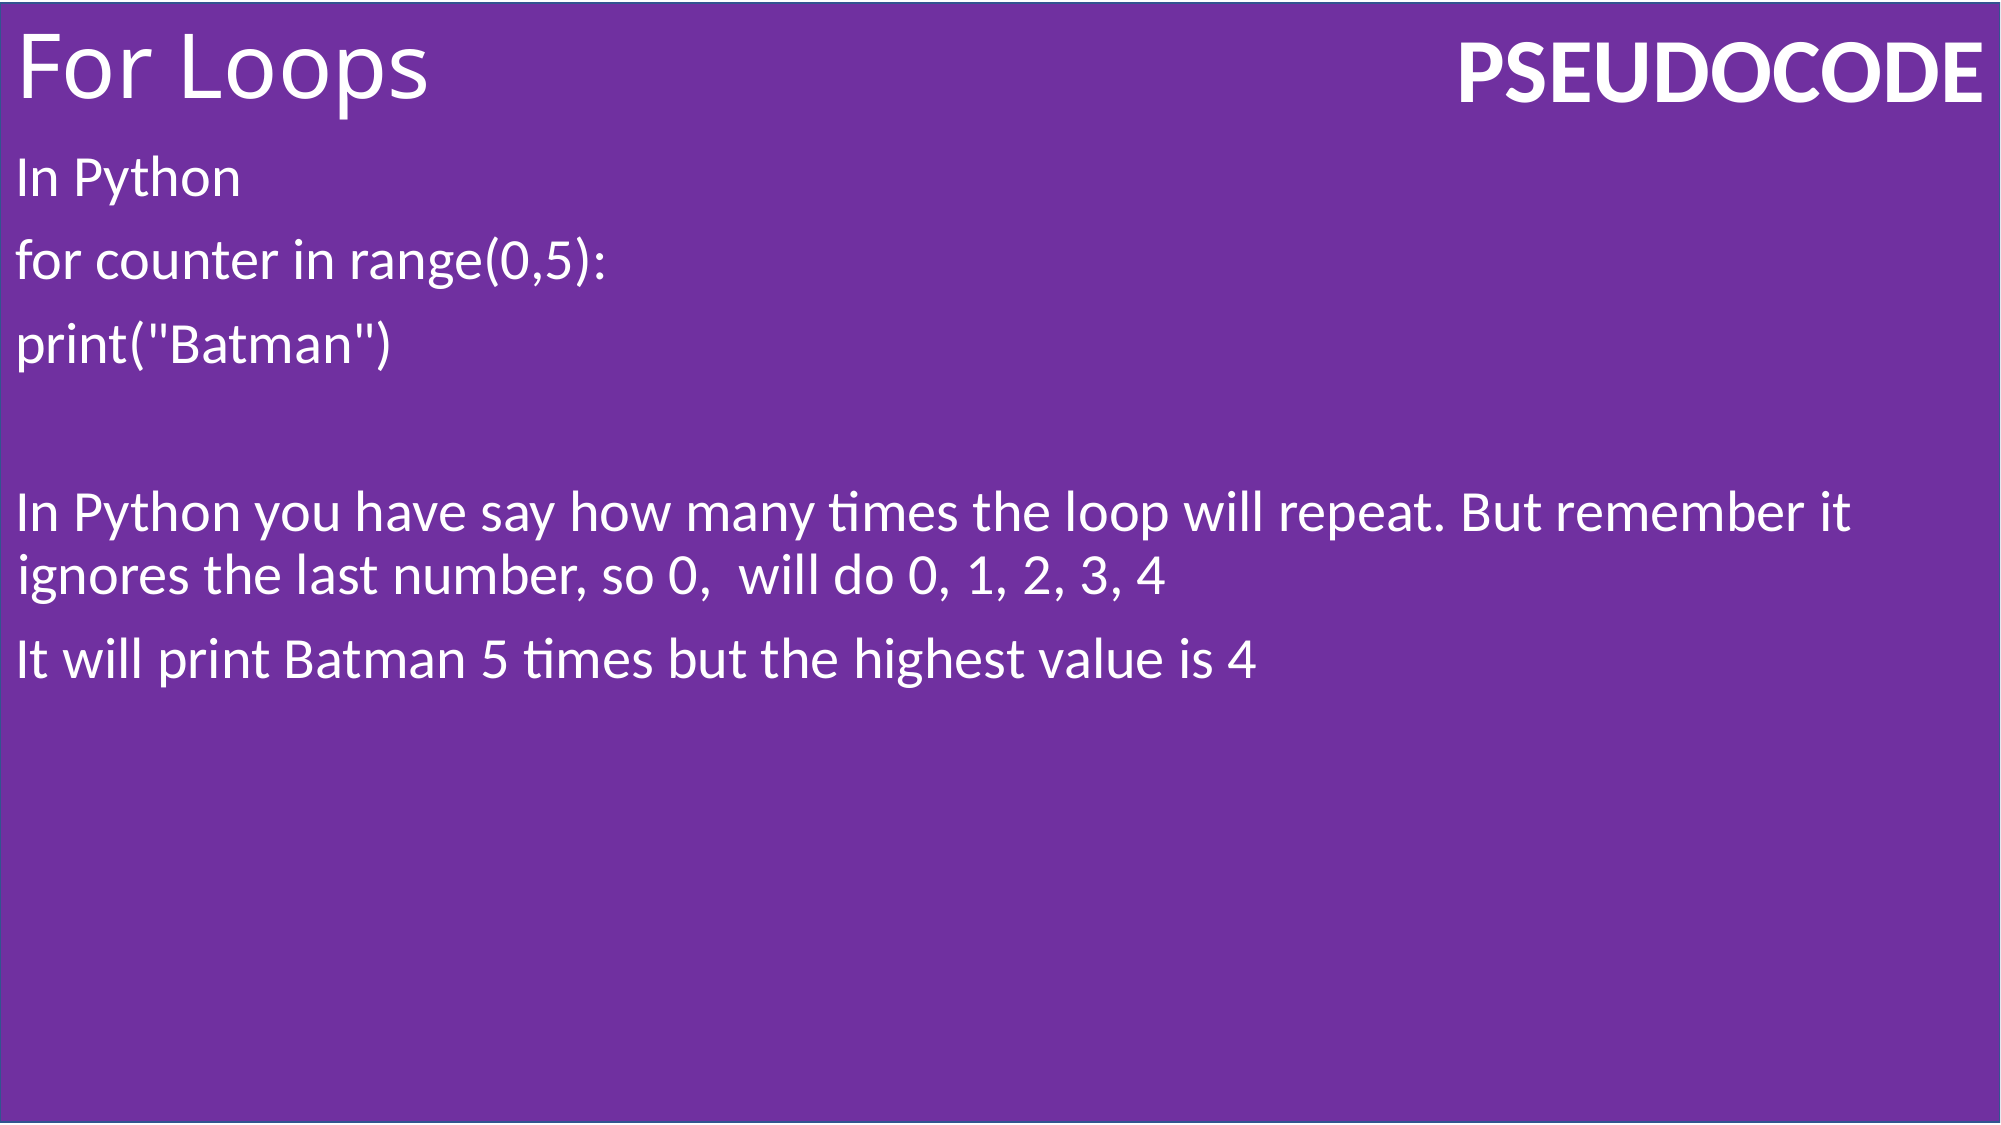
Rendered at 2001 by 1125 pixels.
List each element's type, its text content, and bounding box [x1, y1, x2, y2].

list In Python for counter in range(0,5): print("Batman") In Python you have say how many times the loop will repeat. But remember it ignores the last number, so 0, will do 0, 1, 2, 3, 4 It will print Batman 5 times but the highest value is 4 [0, 138, 2000, 1122]
title For Loops [0, 3, 2000, 129]
